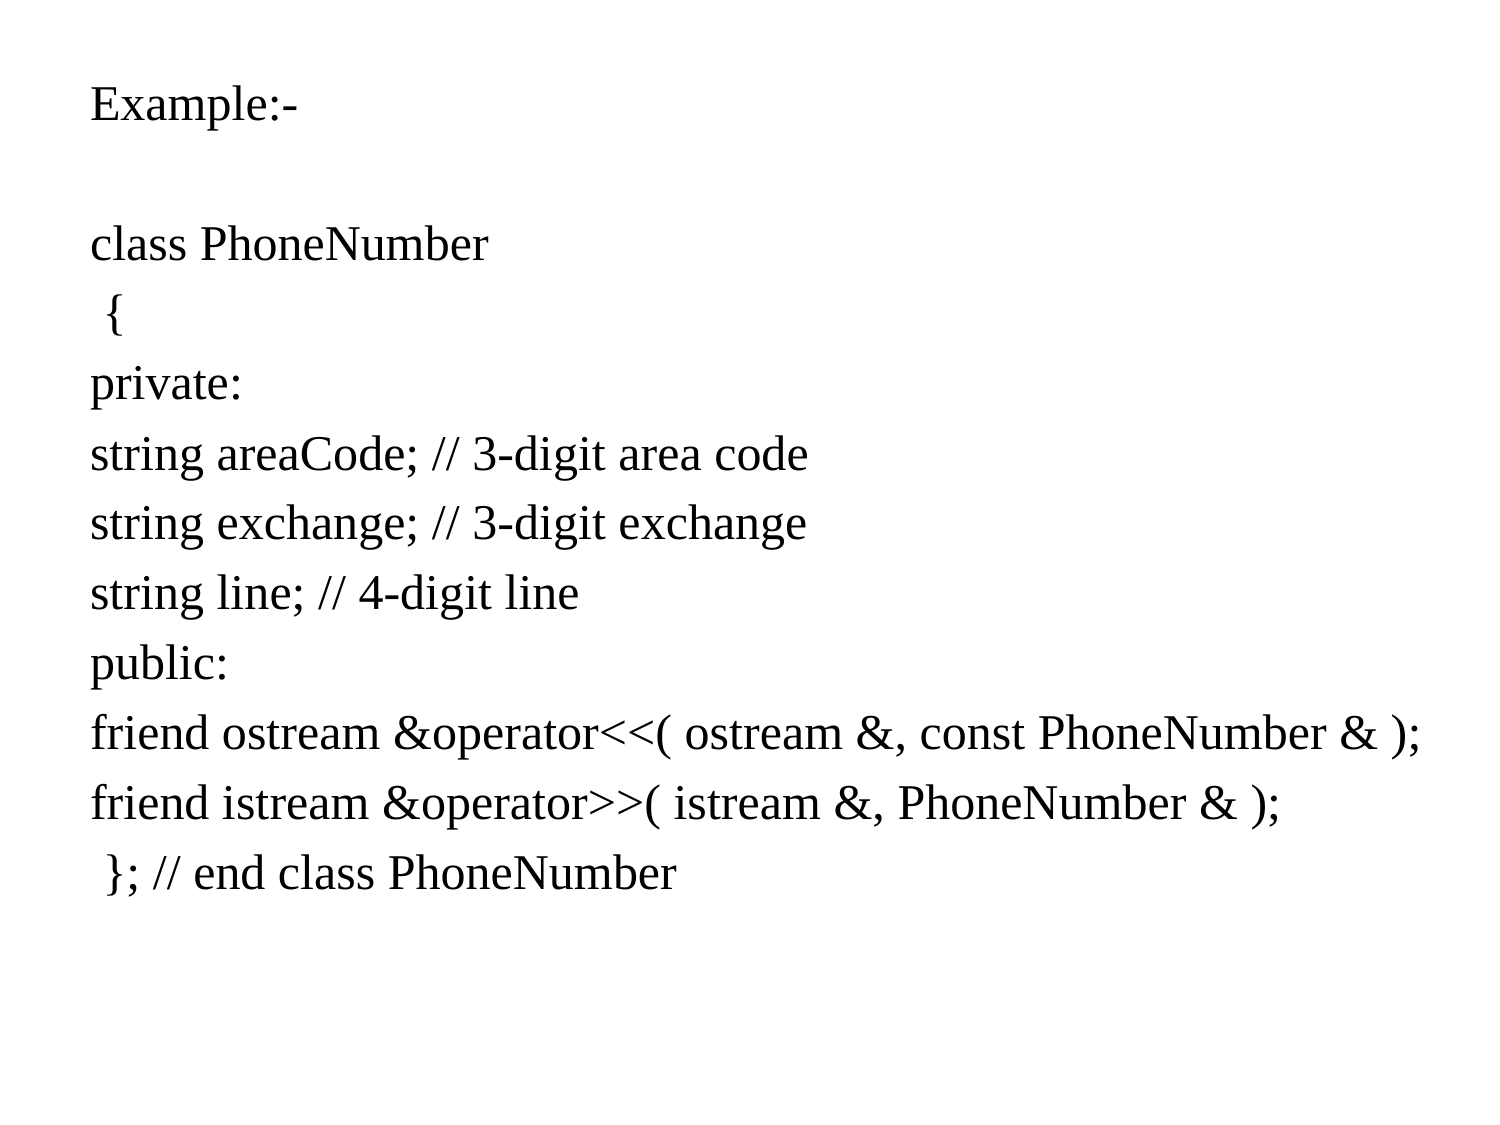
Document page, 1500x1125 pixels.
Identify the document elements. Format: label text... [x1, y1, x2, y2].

list Example:- class PhoneNumber { private: string areaCode; // 3-digit area code string exchange; // 3-digit exchange string line; // 4-digit line public: friend ostream &operator<<( ostream &, const PhoneNumber & ); friend istream &operator>>( istream &, PhoneNumber & ); }; // end class PhoneNumber [75, 62, 1500, 1005]
